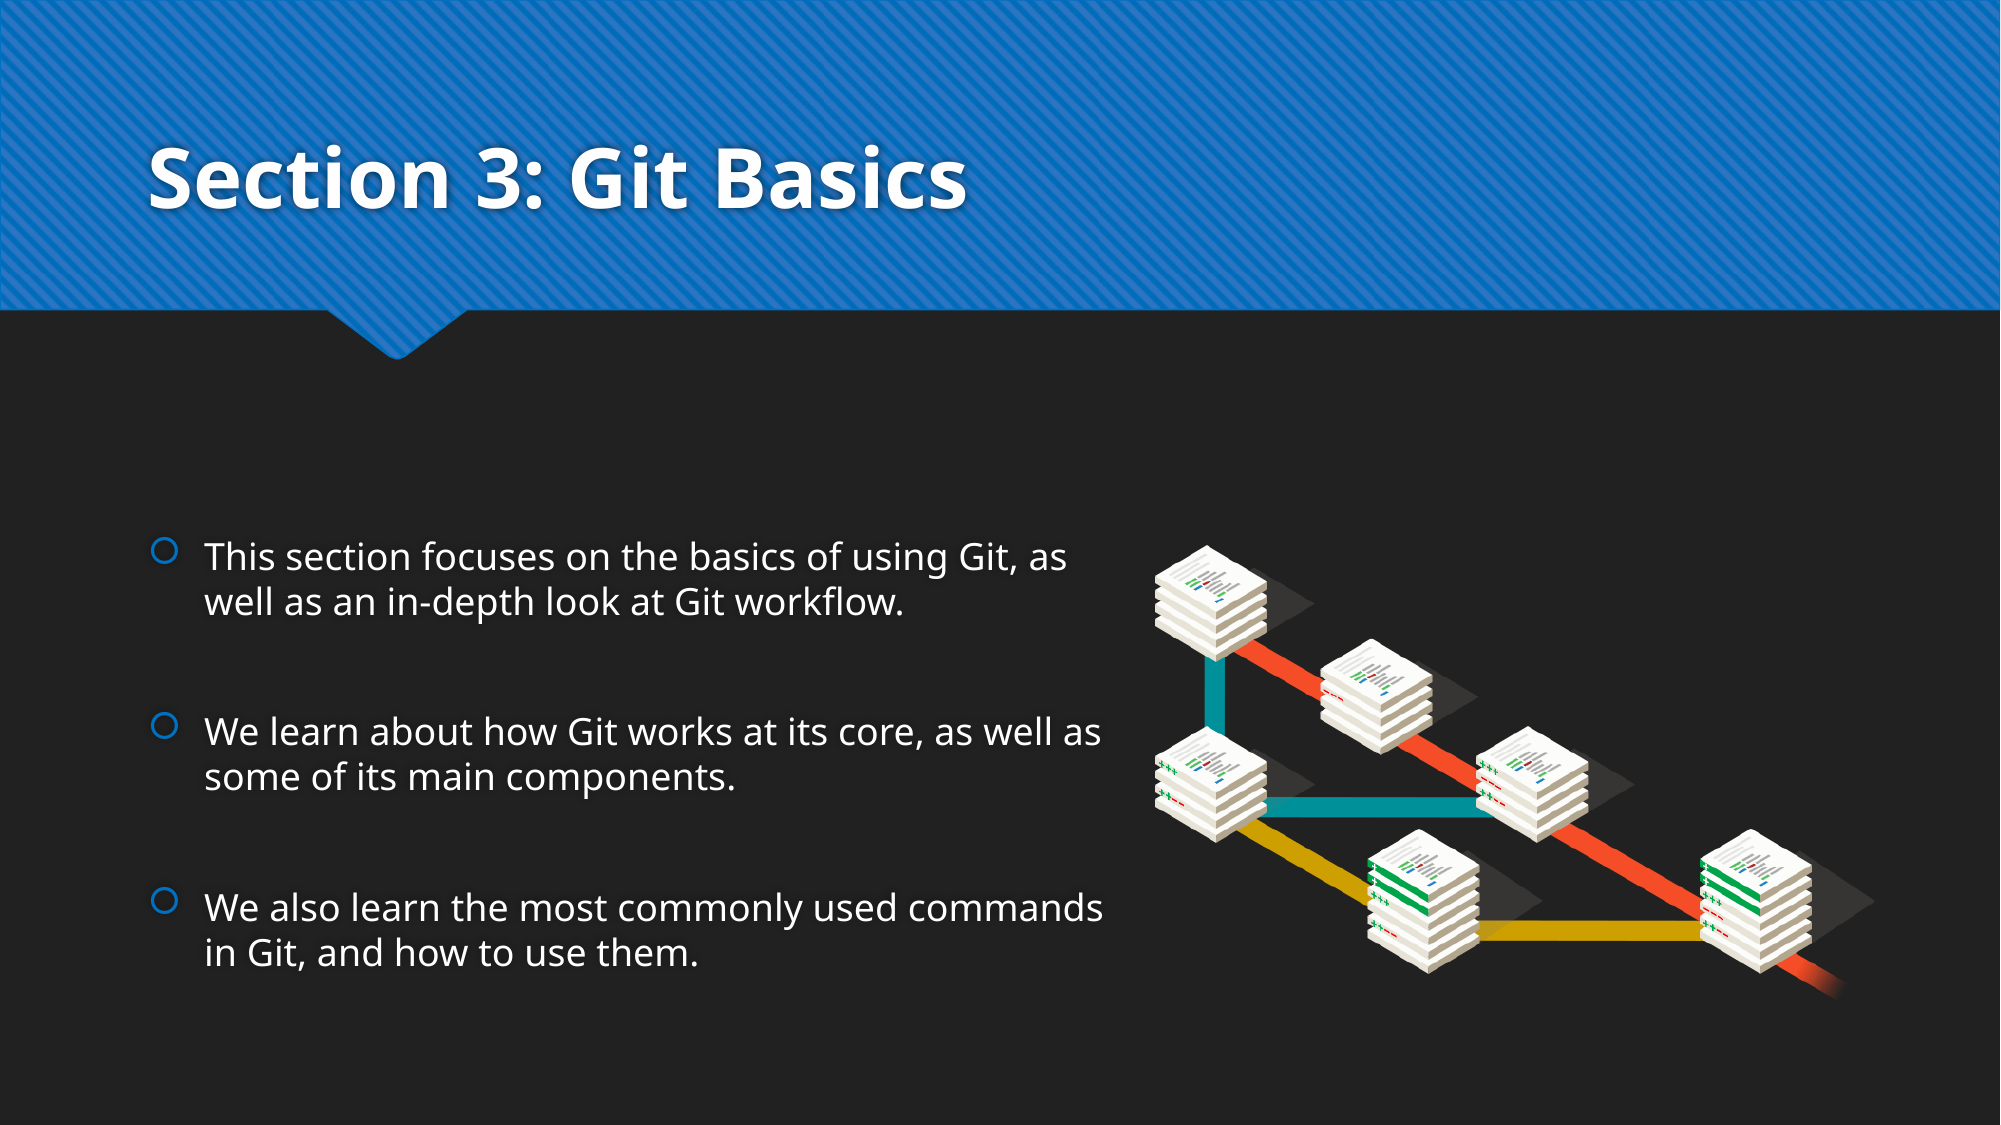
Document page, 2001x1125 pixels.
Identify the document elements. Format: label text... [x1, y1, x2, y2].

title Section 3: Git Basics [132, 73, 1868, 233]
picture [1153, 542, 1893, 1020]
list This section focuses on the basics of using Git, as well as an in-depth look at Git workflow. We learn about how Git works at its core, as well as some of its main components. We also learn the most commonly used commands in Git, and how to use them. [132, 422, 1126, 1020]
